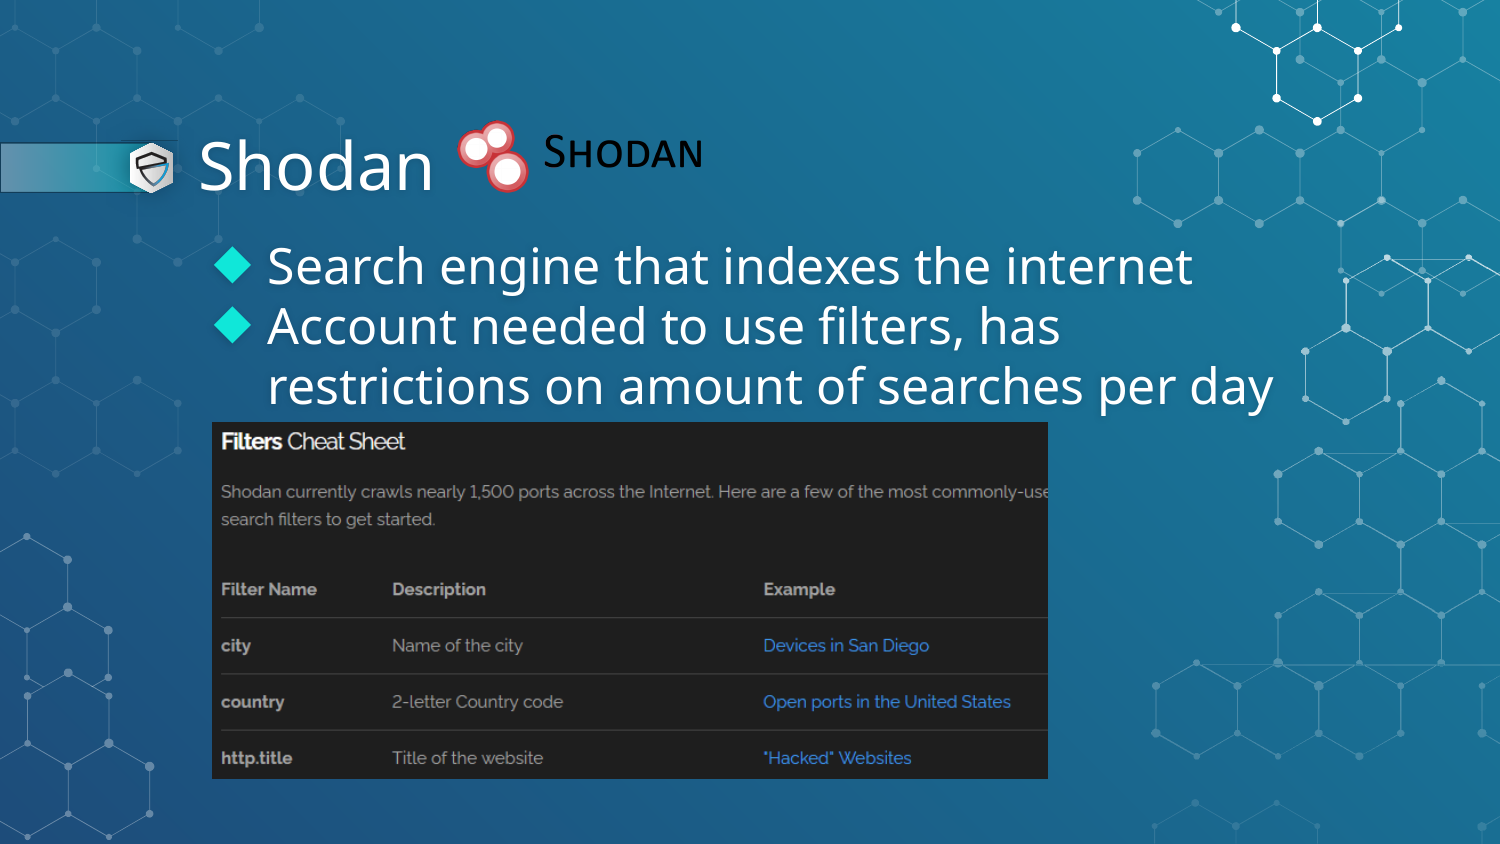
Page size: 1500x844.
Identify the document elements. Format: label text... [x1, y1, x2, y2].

title Shodan [703, 140, 1302, 198]
picture [457, 119, 701, 193]
picture [211, 422, 1048, 779]
picture [121, 140, 178, 198]
list Search engine that indexes the internet Account needed to use filters, has restrictions on amount of searches per day [192, 234, 1297, 733]
title Shodan [198, 140, 453, 198]
